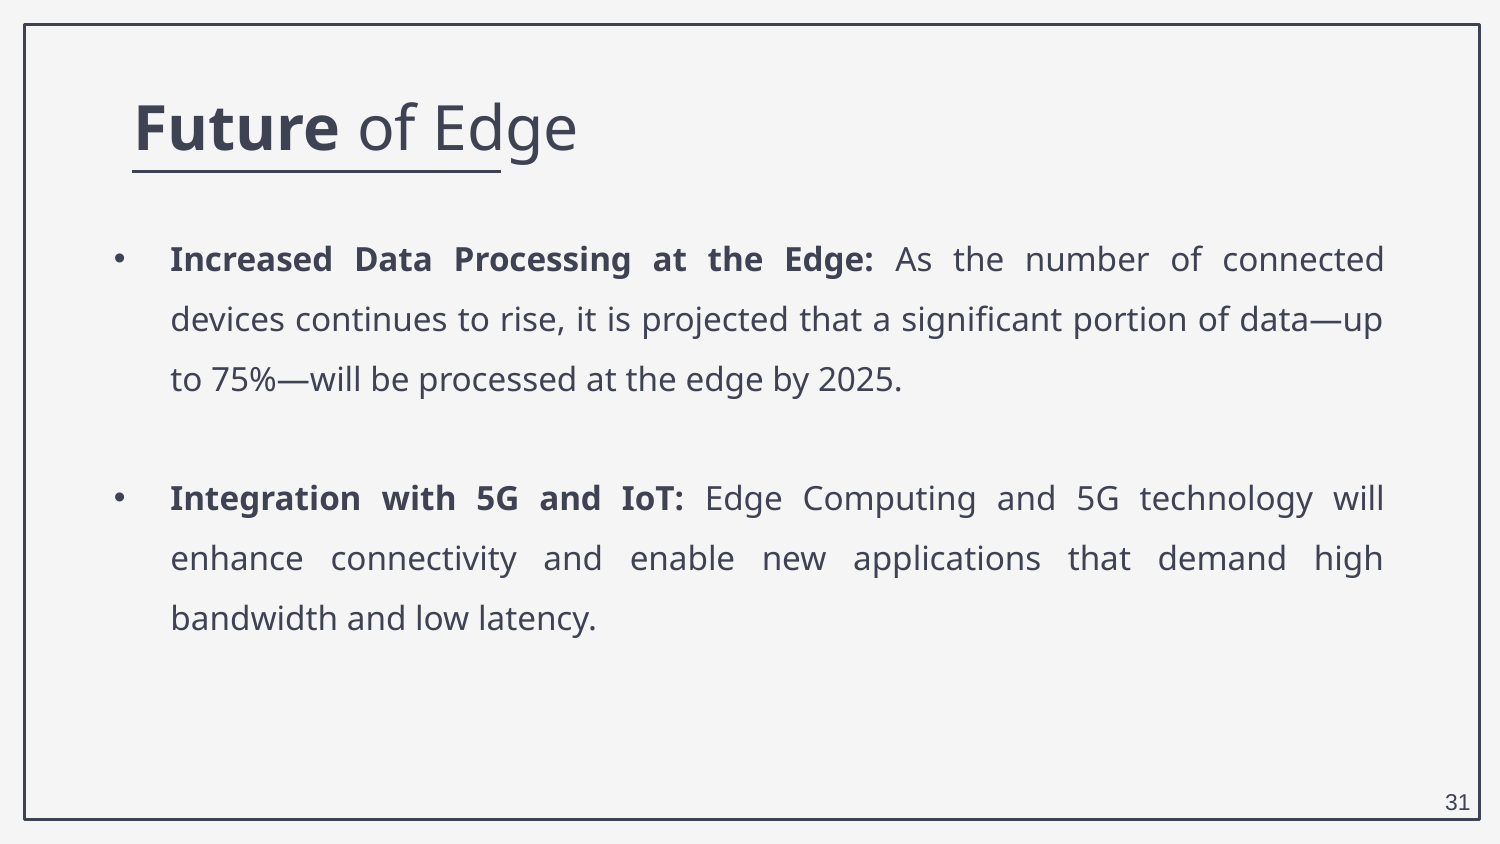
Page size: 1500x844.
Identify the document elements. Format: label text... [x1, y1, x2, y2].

text_box 31 [1430, 779, 1500, 823]
text_box Future of Edge [118, 72, 1300, 167]
text_box Increased Data Processing at the Edge: As the number of connected devices continues to rise, it is projected that a significant portion of data—up to 75%—will be processed at the edge by 2025. Integration with 5G and IoT: Edge Computing and 5G technology will enhance connectivity and enable new applications that demand high bandwidth and low latency. [99, 202, 1401, 641]
